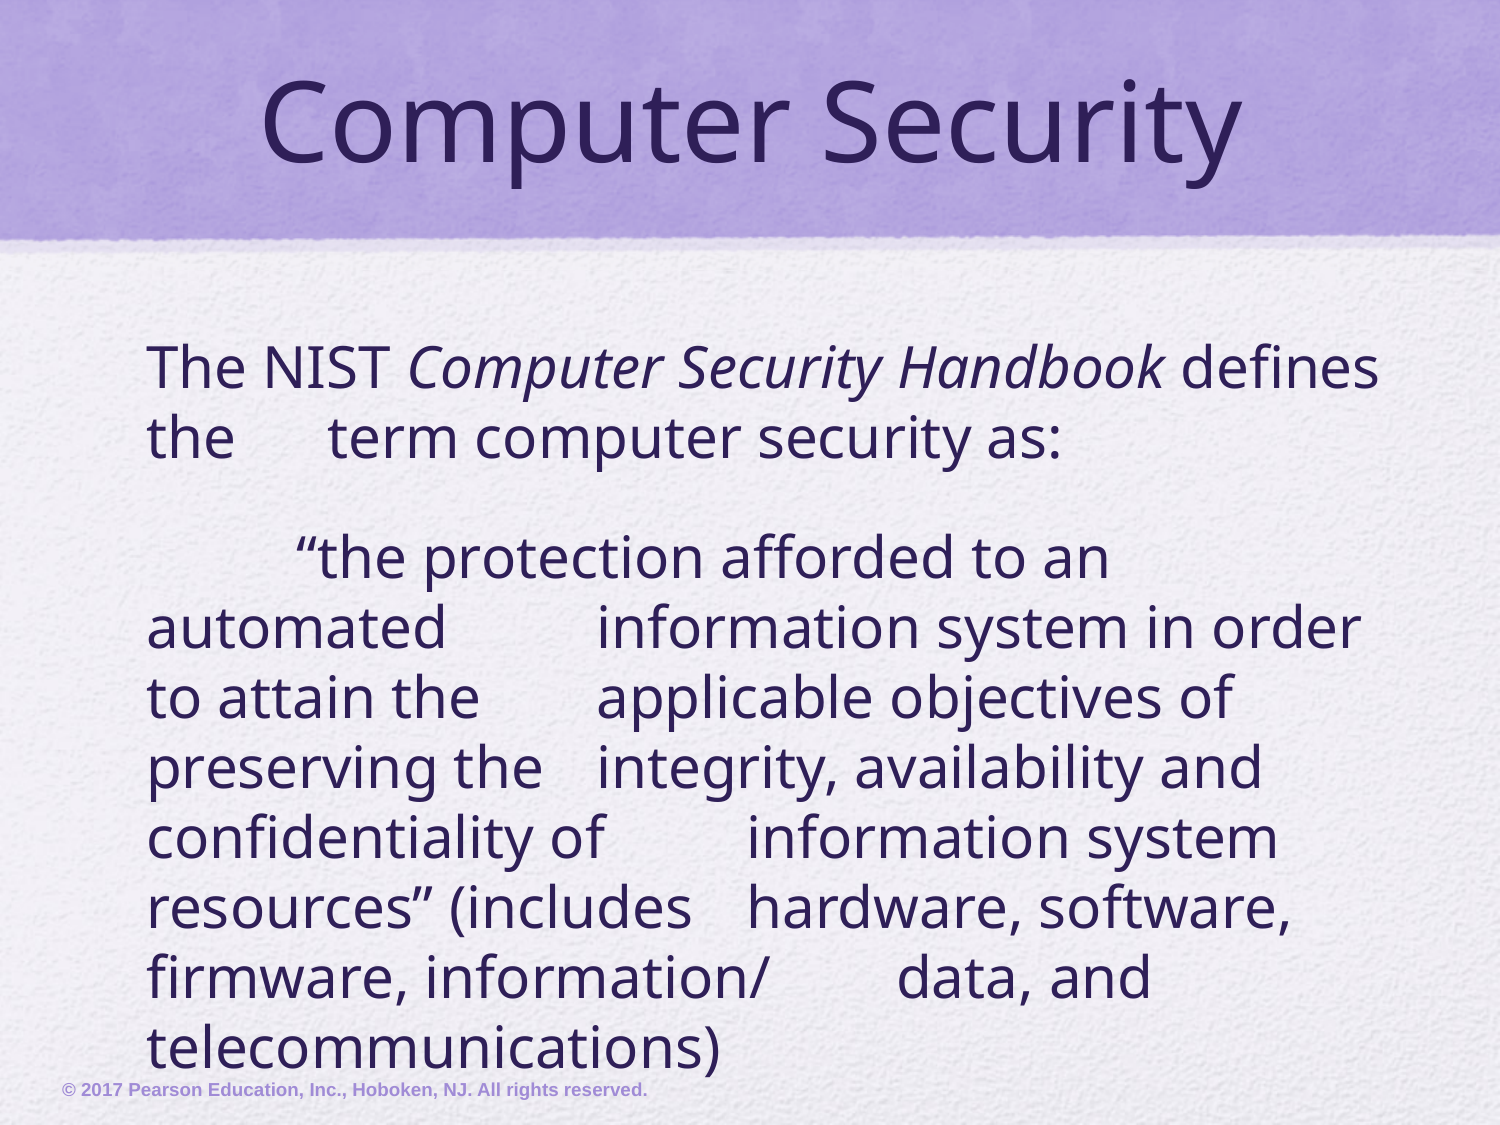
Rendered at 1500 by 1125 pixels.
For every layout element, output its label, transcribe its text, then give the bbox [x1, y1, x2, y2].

footer © 2017 Pearson Education, Inc., Hoboken, NJ. All rights reserved. [47, 1058, 998, 1119]
title Computer Security [129, 6, 1373, 202]
picture [0, 225, 1500, 1125]
list The NIST Computer Security Handbook defines the term computer security as: “the protection afforded to an automated information system in order to attain the applicable objectives of preserving the integrity, availability and confidentiality of information system resources” (includes hardware, software, firmware, information/ data, and telecommunications) [74, 202, 1426, 1066]
